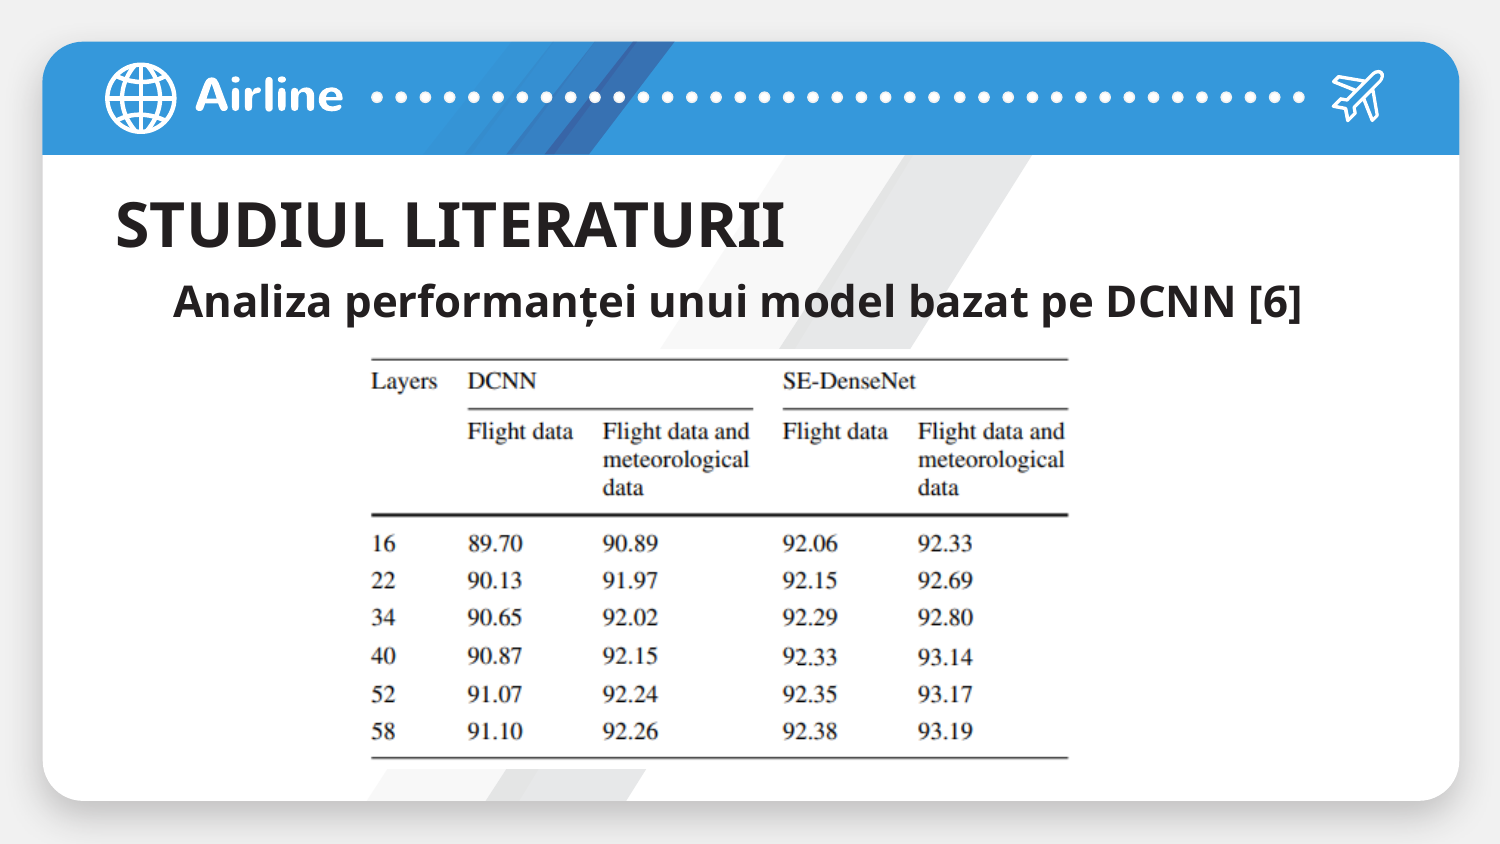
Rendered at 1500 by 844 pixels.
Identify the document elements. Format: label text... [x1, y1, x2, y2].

picture [364, 349, 1082, 769]
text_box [195, 76, 344, 112]
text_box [371, 91, 1305, 103]
text_box [1331, 69, 1384, 123]
title STUDIUL LITERATURII [115, 184, 1386, 268]
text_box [102, 62, 180, 135]
title Analiza performanței unui model bazat pe DCNN [6] [146, 270, 1354, 331]
